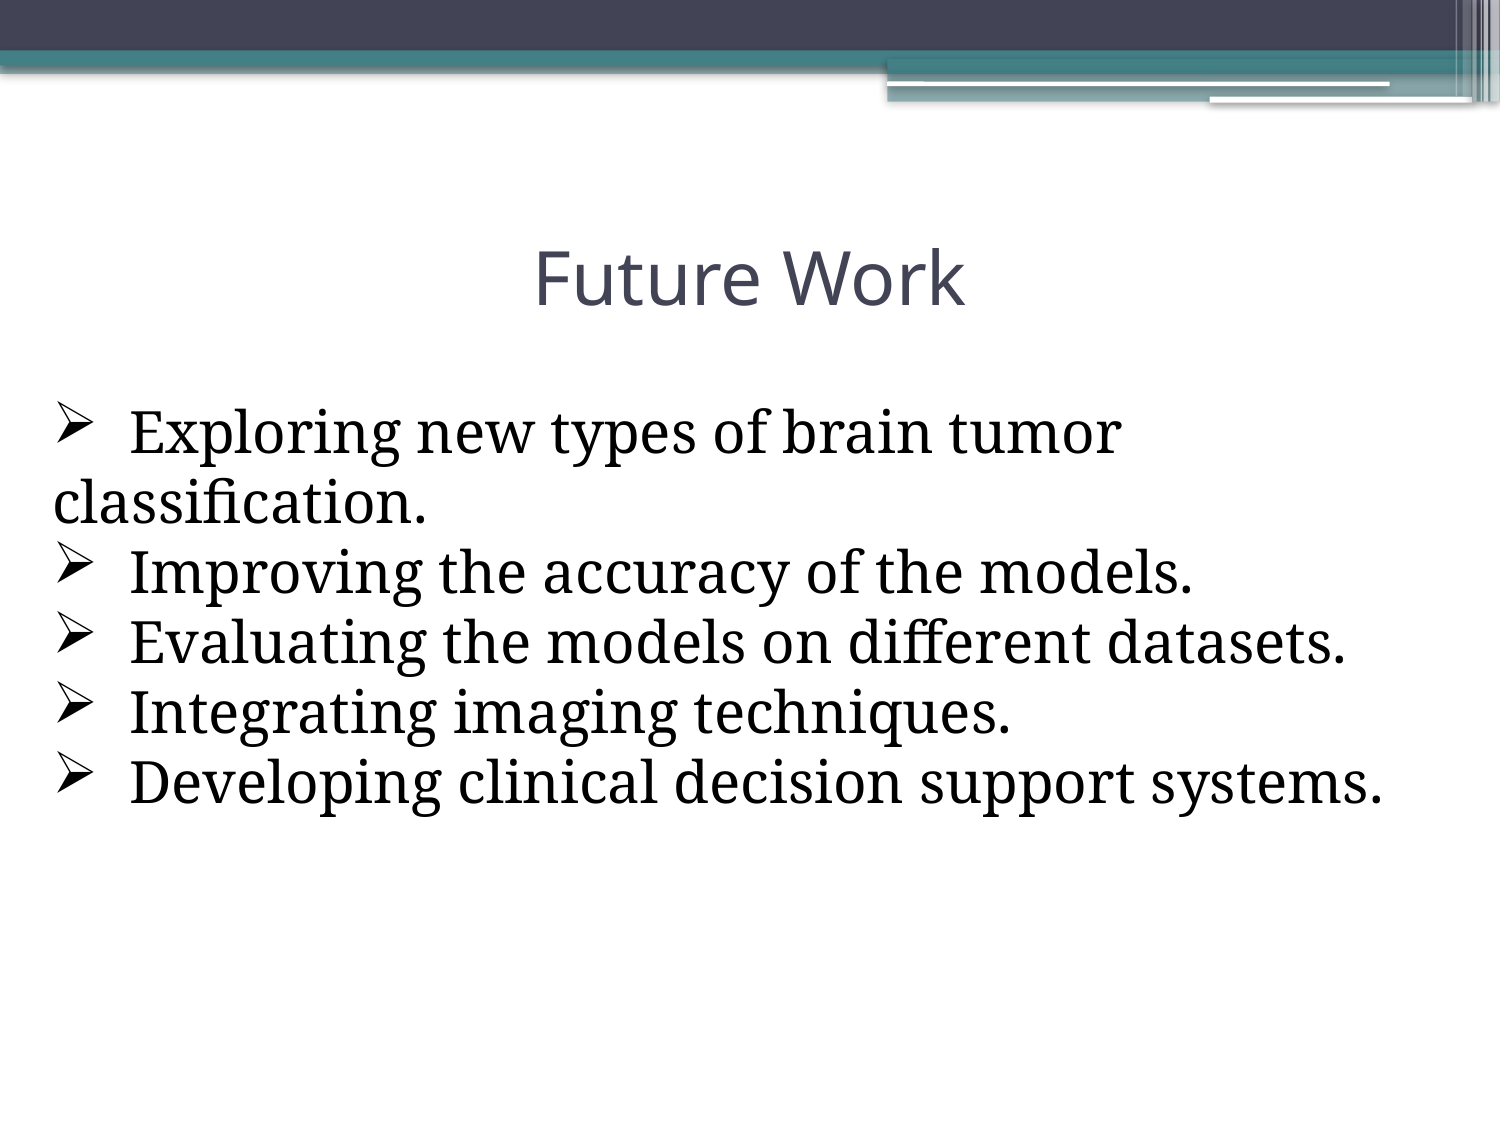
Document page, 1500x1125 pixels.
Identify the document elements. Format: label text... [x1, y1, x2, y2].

title Future Work [75, 187, 1425, 363]
text_box Exploring new types of brain tumor classification. Improving the accuracy of the models. Evaluating the models on different datasets. Integrating imaging techniques. Developing clinical decision support systems. [37, 387, 1463, 823]
